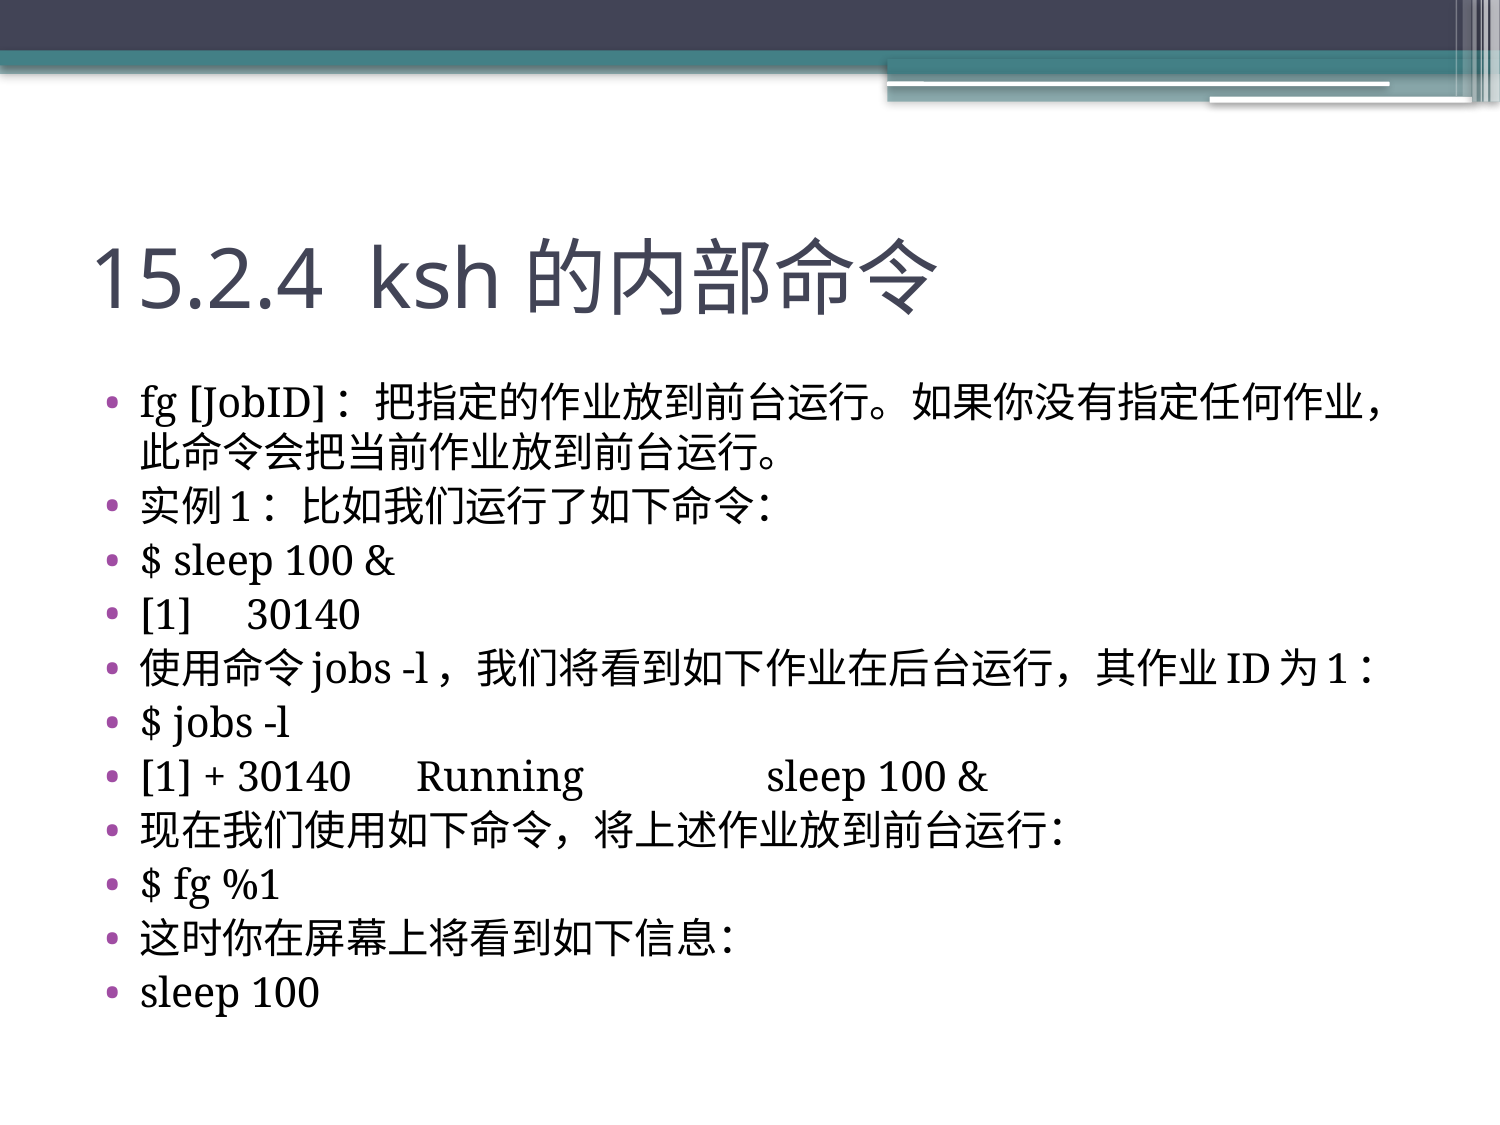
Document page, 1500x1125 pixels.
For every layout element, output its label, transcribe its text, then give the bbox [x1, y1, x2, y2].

title 15.2.4 ksh的内部命令 [75, 187, 1425, 363]
list fg [JobID]：把指定的作业放到前台运行。如果你没有指定任何作业，此命令会把当前作业放到前台运行。 实例1：比如我们运行了如下命令： $ sleep 100 & [1] 30140 使用命令jobs -l，我们将看到如下作业在后台运行，其作业ID为1： $ jobs -l [1] + 30140 Running sleep 100 & 现在我们使用如下命令，将上述作业放到前台运行： $ fg %1 这时你在屏幕上将看到如下信息： sleep 100 [75, 368, 1425, 1079]
